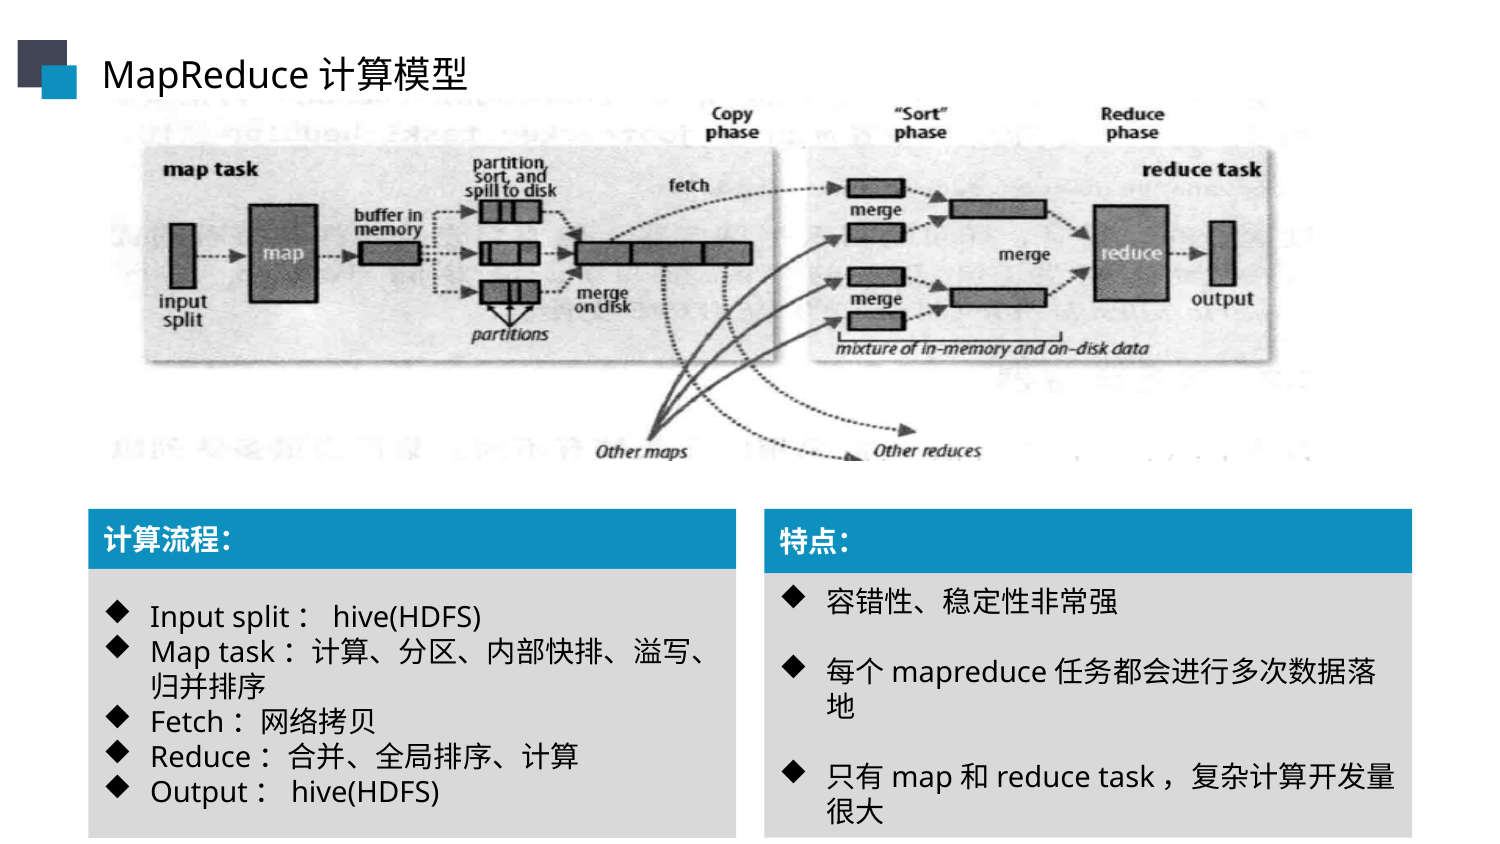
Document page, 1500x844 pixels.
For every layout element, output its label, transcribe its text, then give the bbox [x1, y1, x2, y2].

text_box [88, 508, 737, 838]
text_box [764, 508, 1413, 838]
text_box MapReduce计算模型 [86, 43, 484, 104]
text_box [17, 39, 77, 100]
picture [109, 99, 1313, 461]
